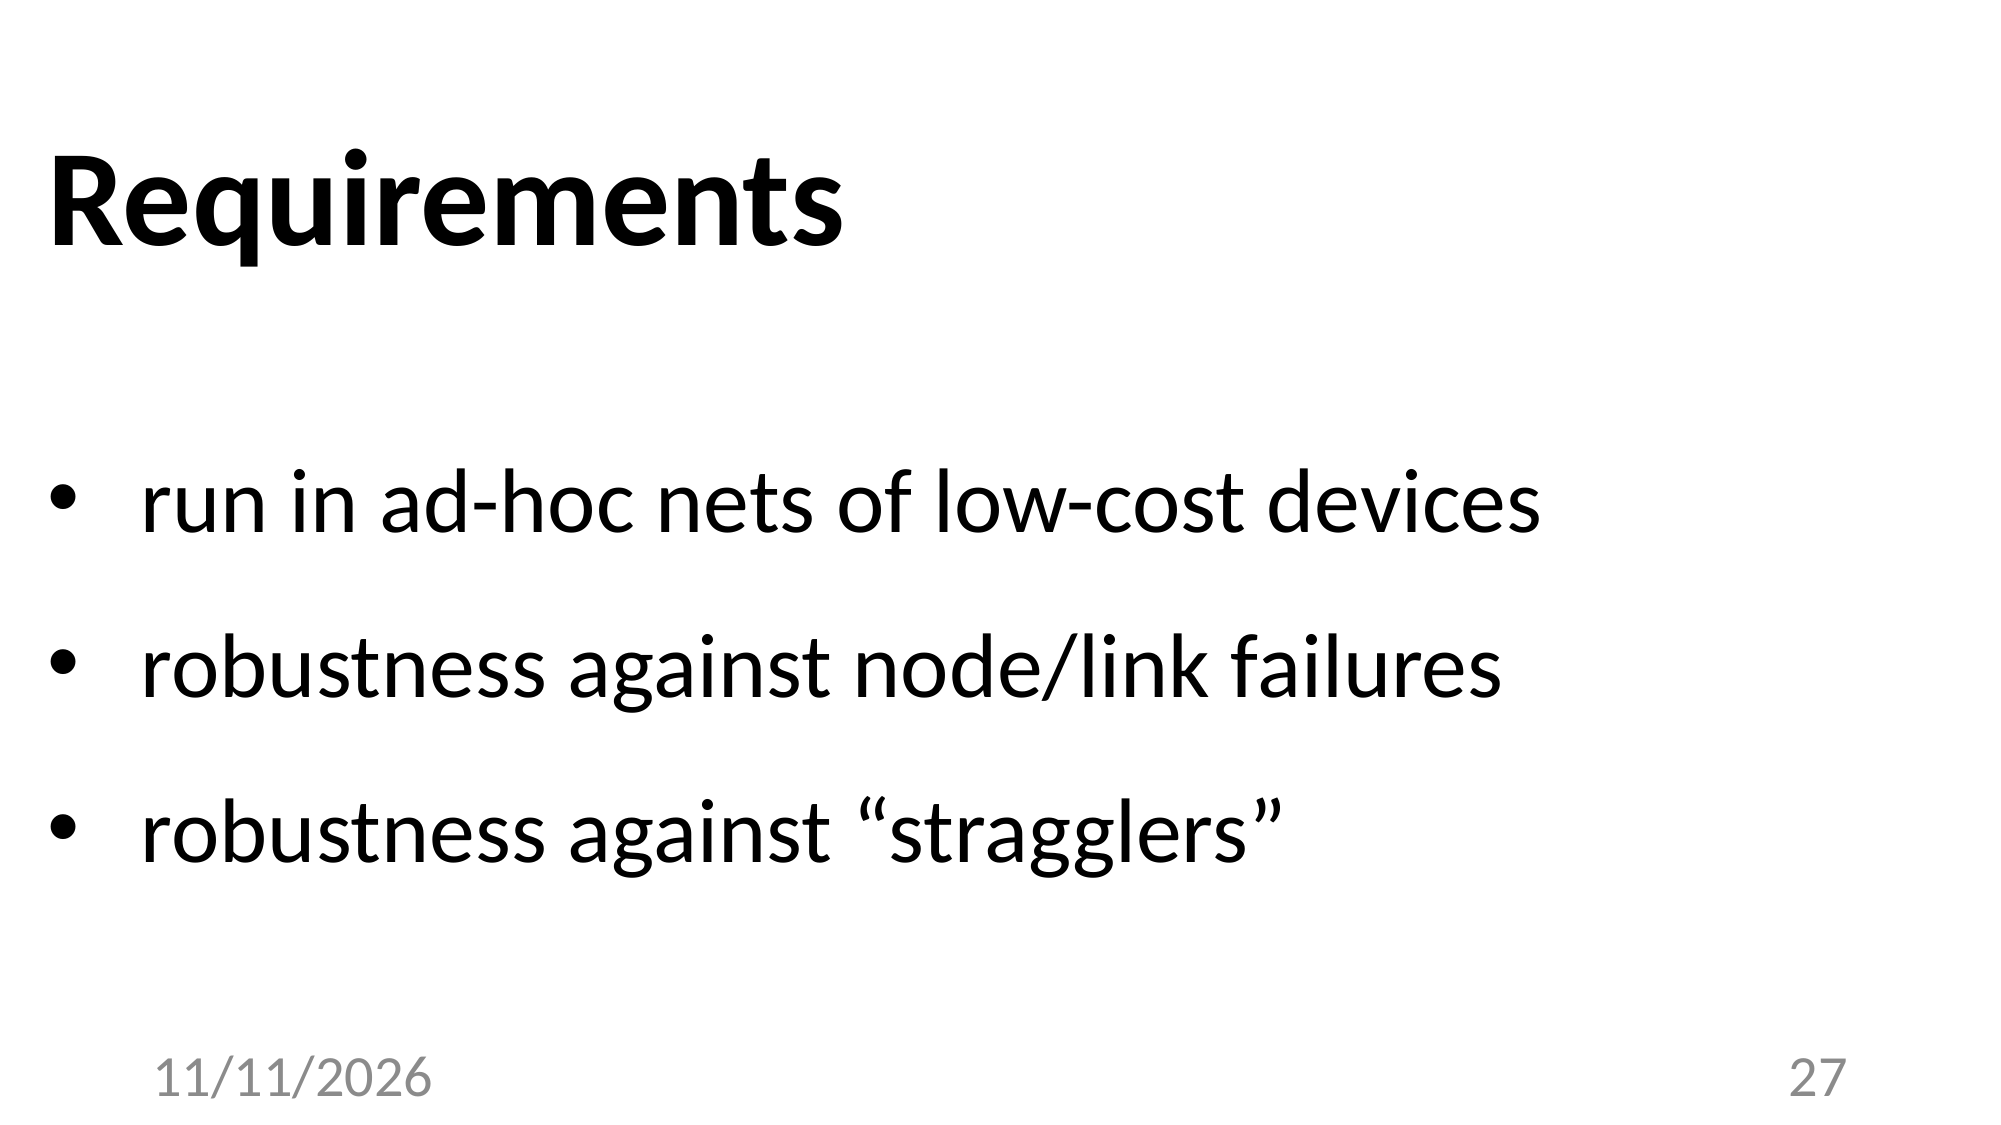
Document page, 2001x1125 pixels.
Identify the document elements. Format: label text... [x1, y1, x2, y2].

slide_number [137, 1042, 588, 1103]
title Requirements [32, 105, 1413, 296]
slide_number 27 [1412, 1042, 1863, 1103]
text_box run in ad-hoc nets of low-cost devices robustness against node/link failures robustness against “stragglers” [32, 378, 1932, 889]
